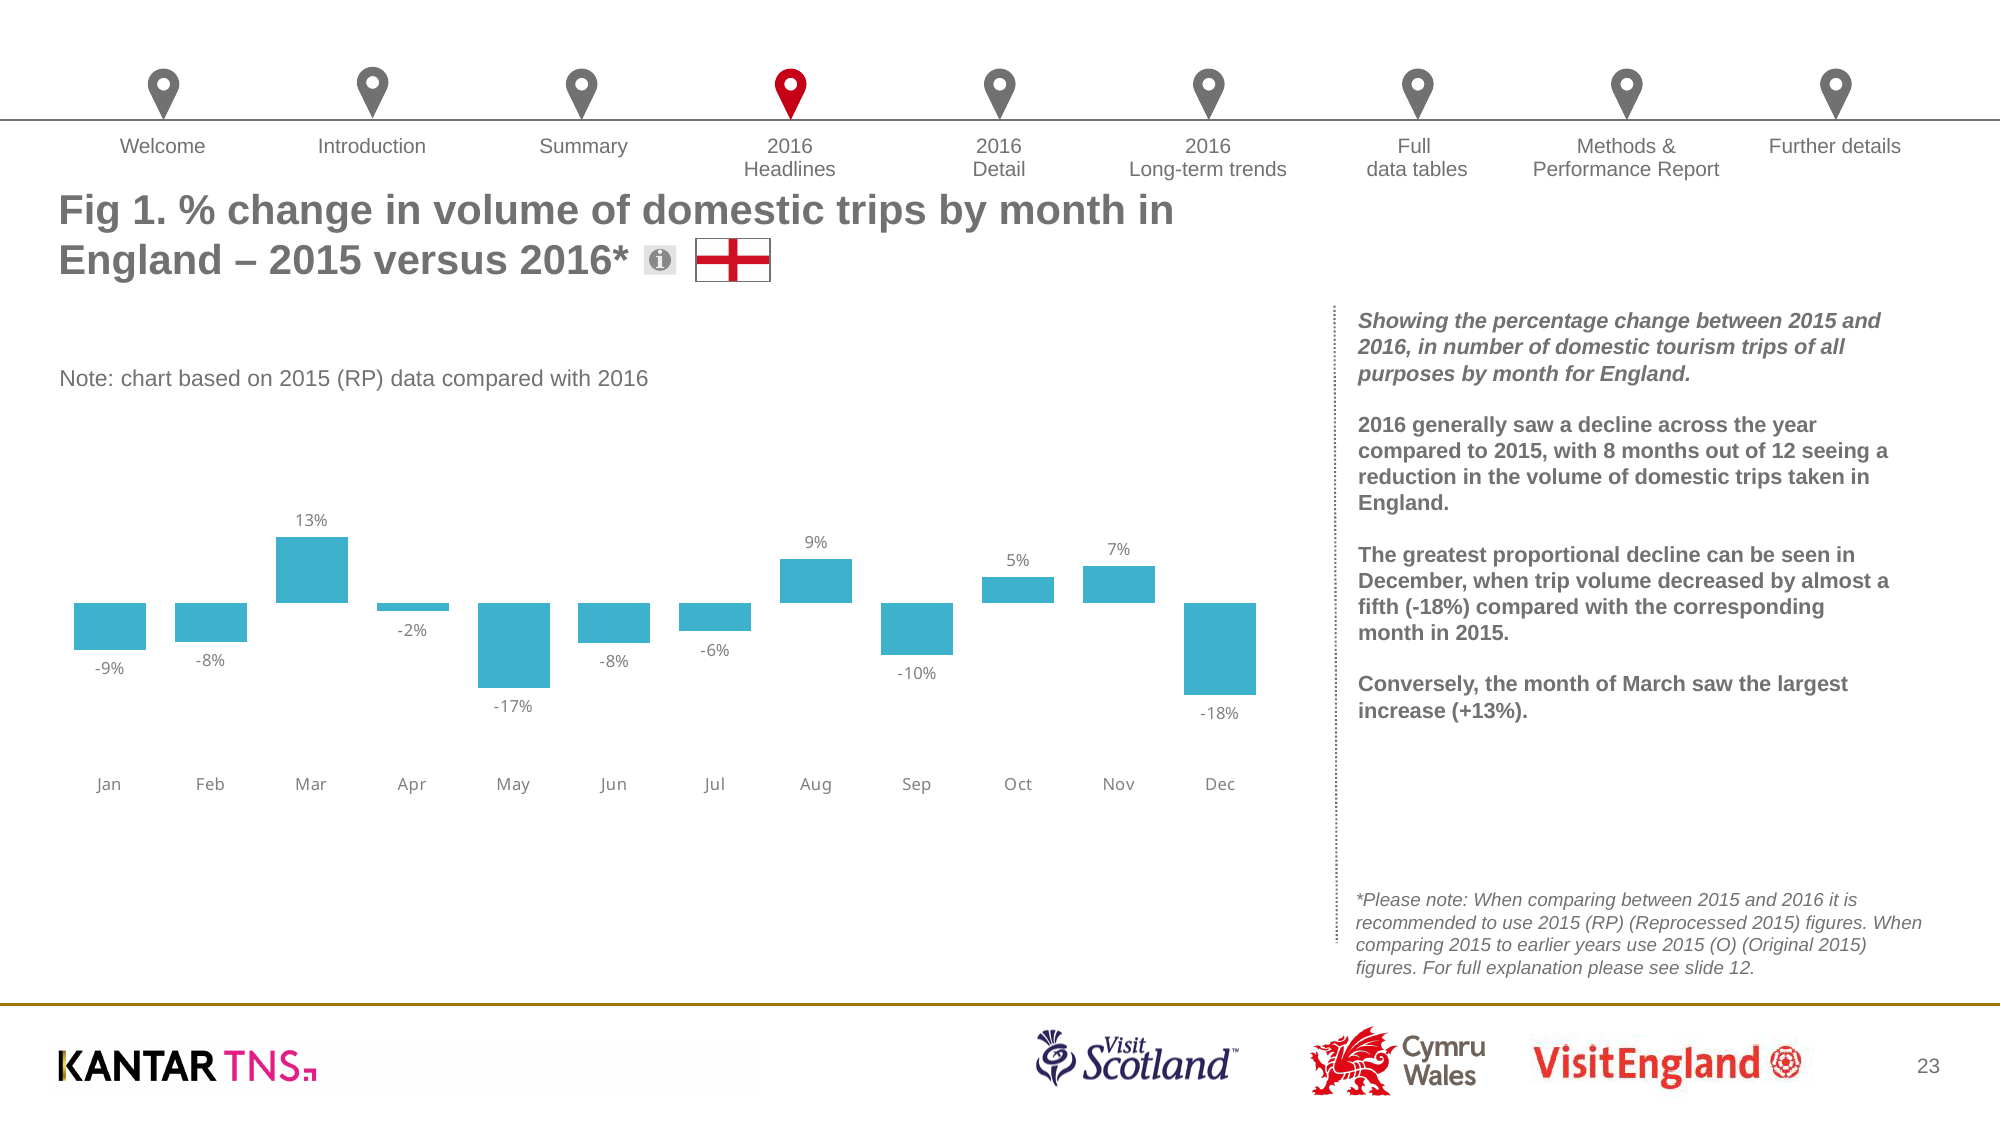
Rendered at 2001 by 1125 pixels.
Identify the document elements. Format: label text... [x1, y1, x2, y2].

text_box [1820, 68, 1852, 120]
text_box [565, 68, 598, 120]
text_box [983, 68, 1016, 120]
text_box [1611, 68, 1643, 120]
text_box [356, 66, 389, 119]
title Fig 1. % change in volume of domestic trips by month in England – 2015 versus 2016* [58, 167, 1937, 283]
text_box [147, 68, 180, 119]
picture [696, 239, 770, 281]
picture [48, 1039, 759, 1093]
text_box [774, 68, 807, 120]
text_box [1193, 68, 1225, 120]
slide_number 23 [1780, 1048, 1941, 1082]
text_box Showing the percentage change between 2015 and 2016, in number of domestic tourism trips of all purposes by month for England. 2016 generally saw a decline across the year compared to 2015, with 8 months out of 12 seeing a reduction in the volume of domestic trips taken in England. The greatest proportional decline can be seen in December, when trip volume decreased by almost a fifth (-18%) compared with the corresponding month in 2015. Conversely, the month of March saw the largest increase (+13%). [1358, 306, 1897, 934]
picture [1002, 1008, 1266, 1114]
picture [1310, 1026, 1485, 1096]
text_box [1402, 68, 1434, 120]
chart [59, 305, 1271, 869]
text_box [643, 244, 677, 276]
text_box *Please note: When comparing between 2015 and 2016 it is recommended to use 2015 (RP) (Reprocessed 2015) figures. When comparing 2015 to earlier years use 2015 (O) (Original 2015) figures. For full explanation please see slide 12. [1355, 887, 1930, 978]
